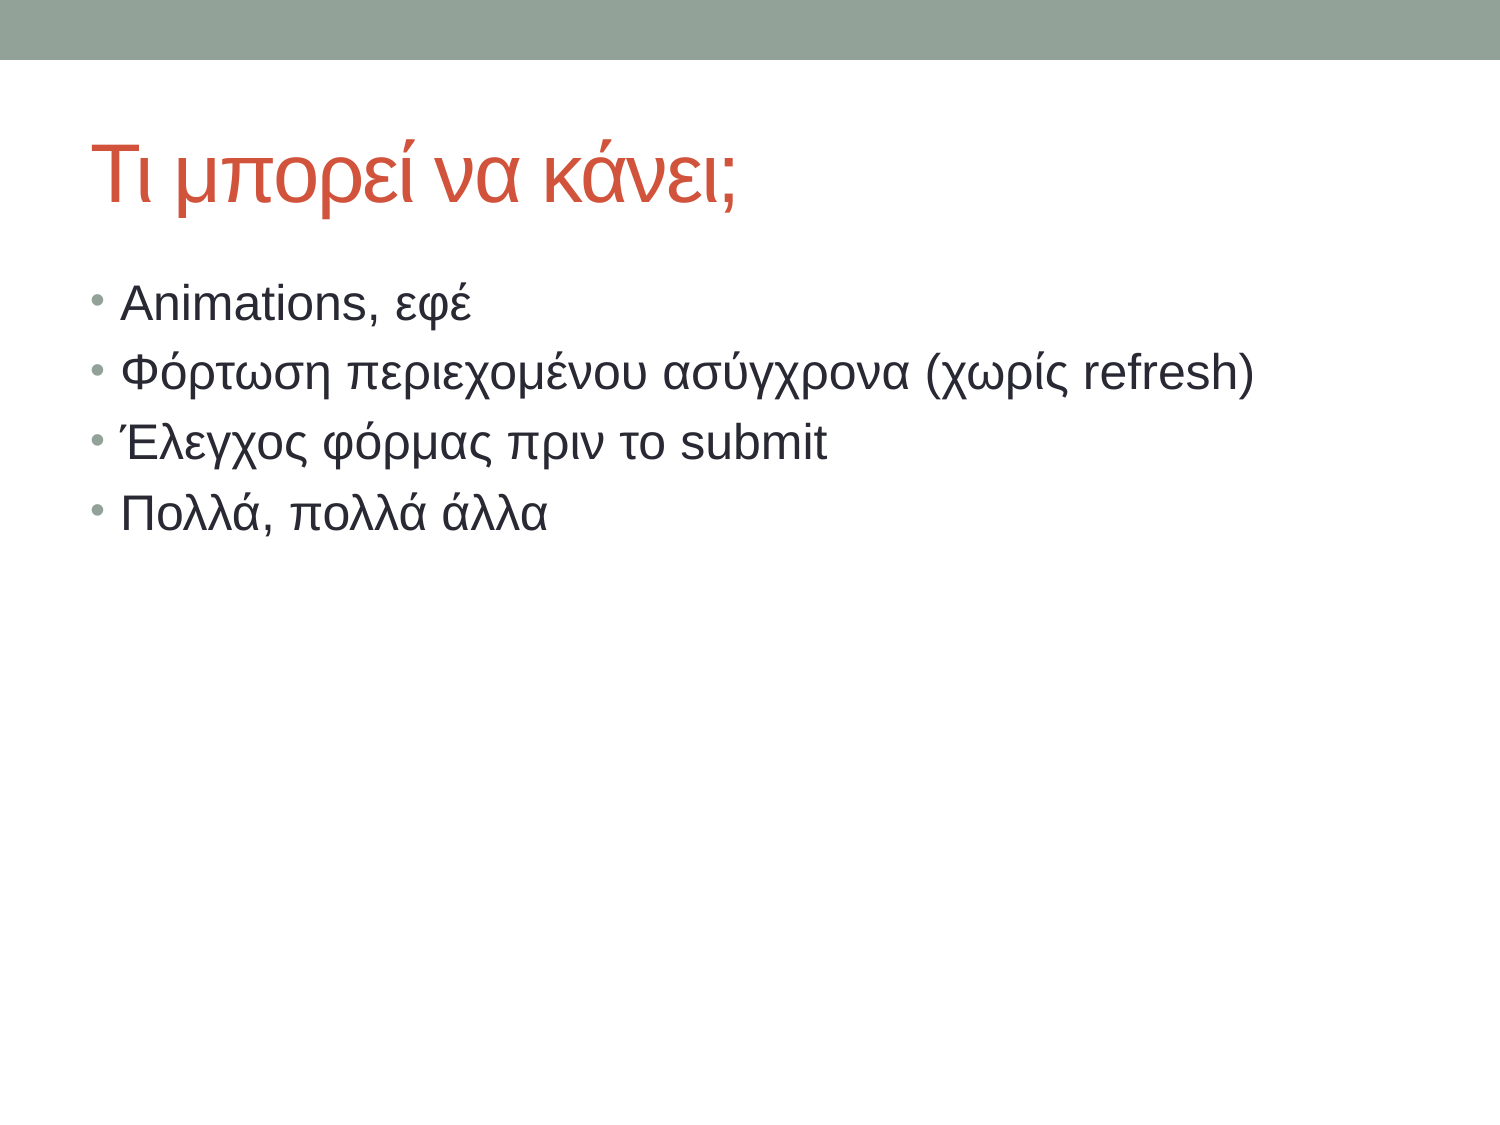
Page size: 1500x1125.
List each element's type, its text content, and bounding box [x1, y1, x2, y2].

title Τι μπορεί να κάνει; [75, 87, 1425, 250]
list Animations, εφέ Φόρτωση περιεχομένου ασύγχρονα (χωρίς refresh) Έλεγχος φόρμας πριν το submit Πολλά, πολλά άλλα [75, 262, 1425, 1071]
